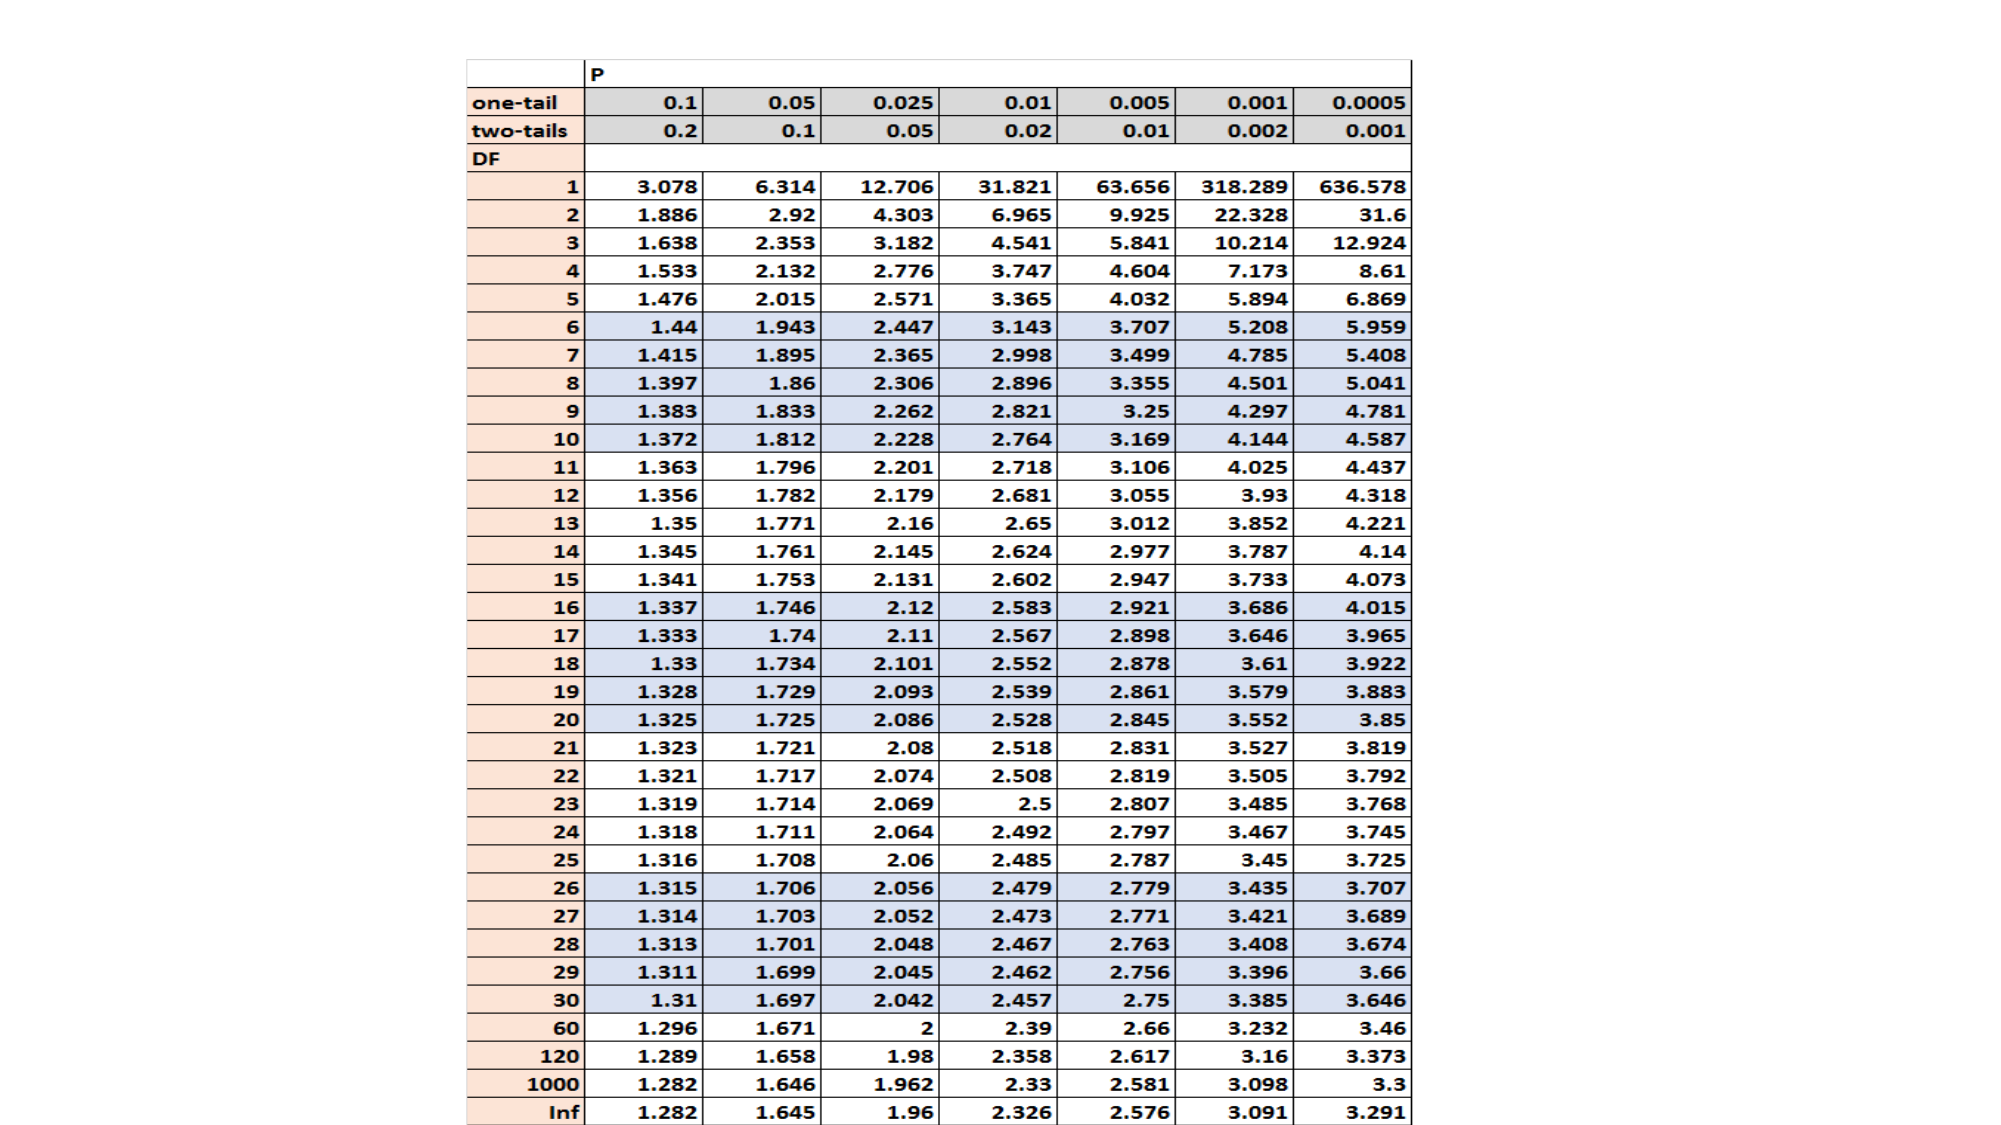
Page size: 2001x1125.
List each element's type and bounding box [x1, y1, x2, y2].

list [466, 59, 1421, 1125]
